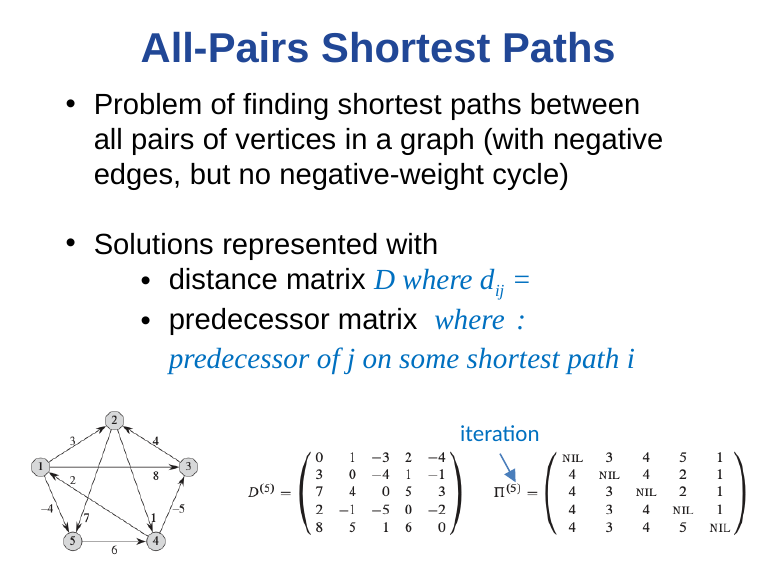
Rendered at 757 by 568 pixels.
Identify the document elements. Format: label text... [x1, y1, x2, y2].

picture [240, 446, 752, 543]
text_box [499, 454, 516, 483]
picture [27, 408, 201, 556]
text_box iteration [445, 411, 555, 444]
title All-Pairs Shortest Paths [140, 20, 641, 122]
